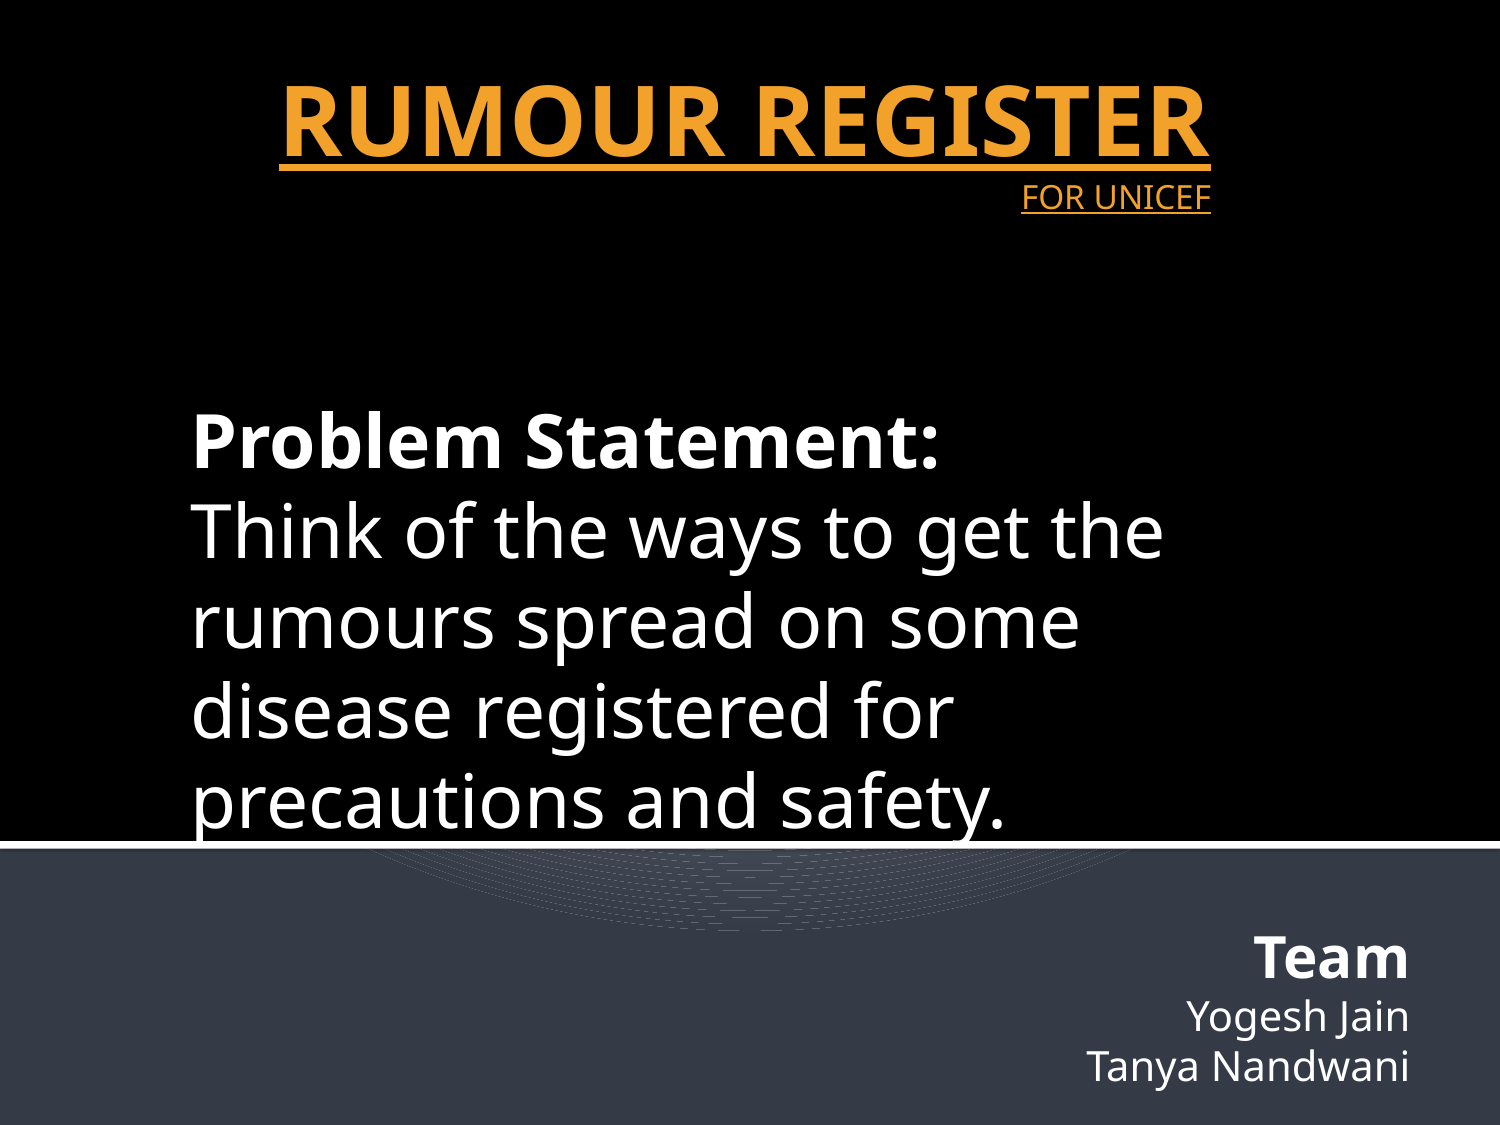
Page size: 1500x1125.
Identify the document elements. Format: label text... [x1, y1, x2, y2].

subtitle Team Yogesh Jain Tanya Nandwani [808, 785, 1418, 1090]
text_box Problem Statement: Think of the ways to get the rumours spread on some disease registered for precautions and safety. [175, 386, 1348, 852]
title Rumour Register for UNICEF [140, 58, 1219, 305]
